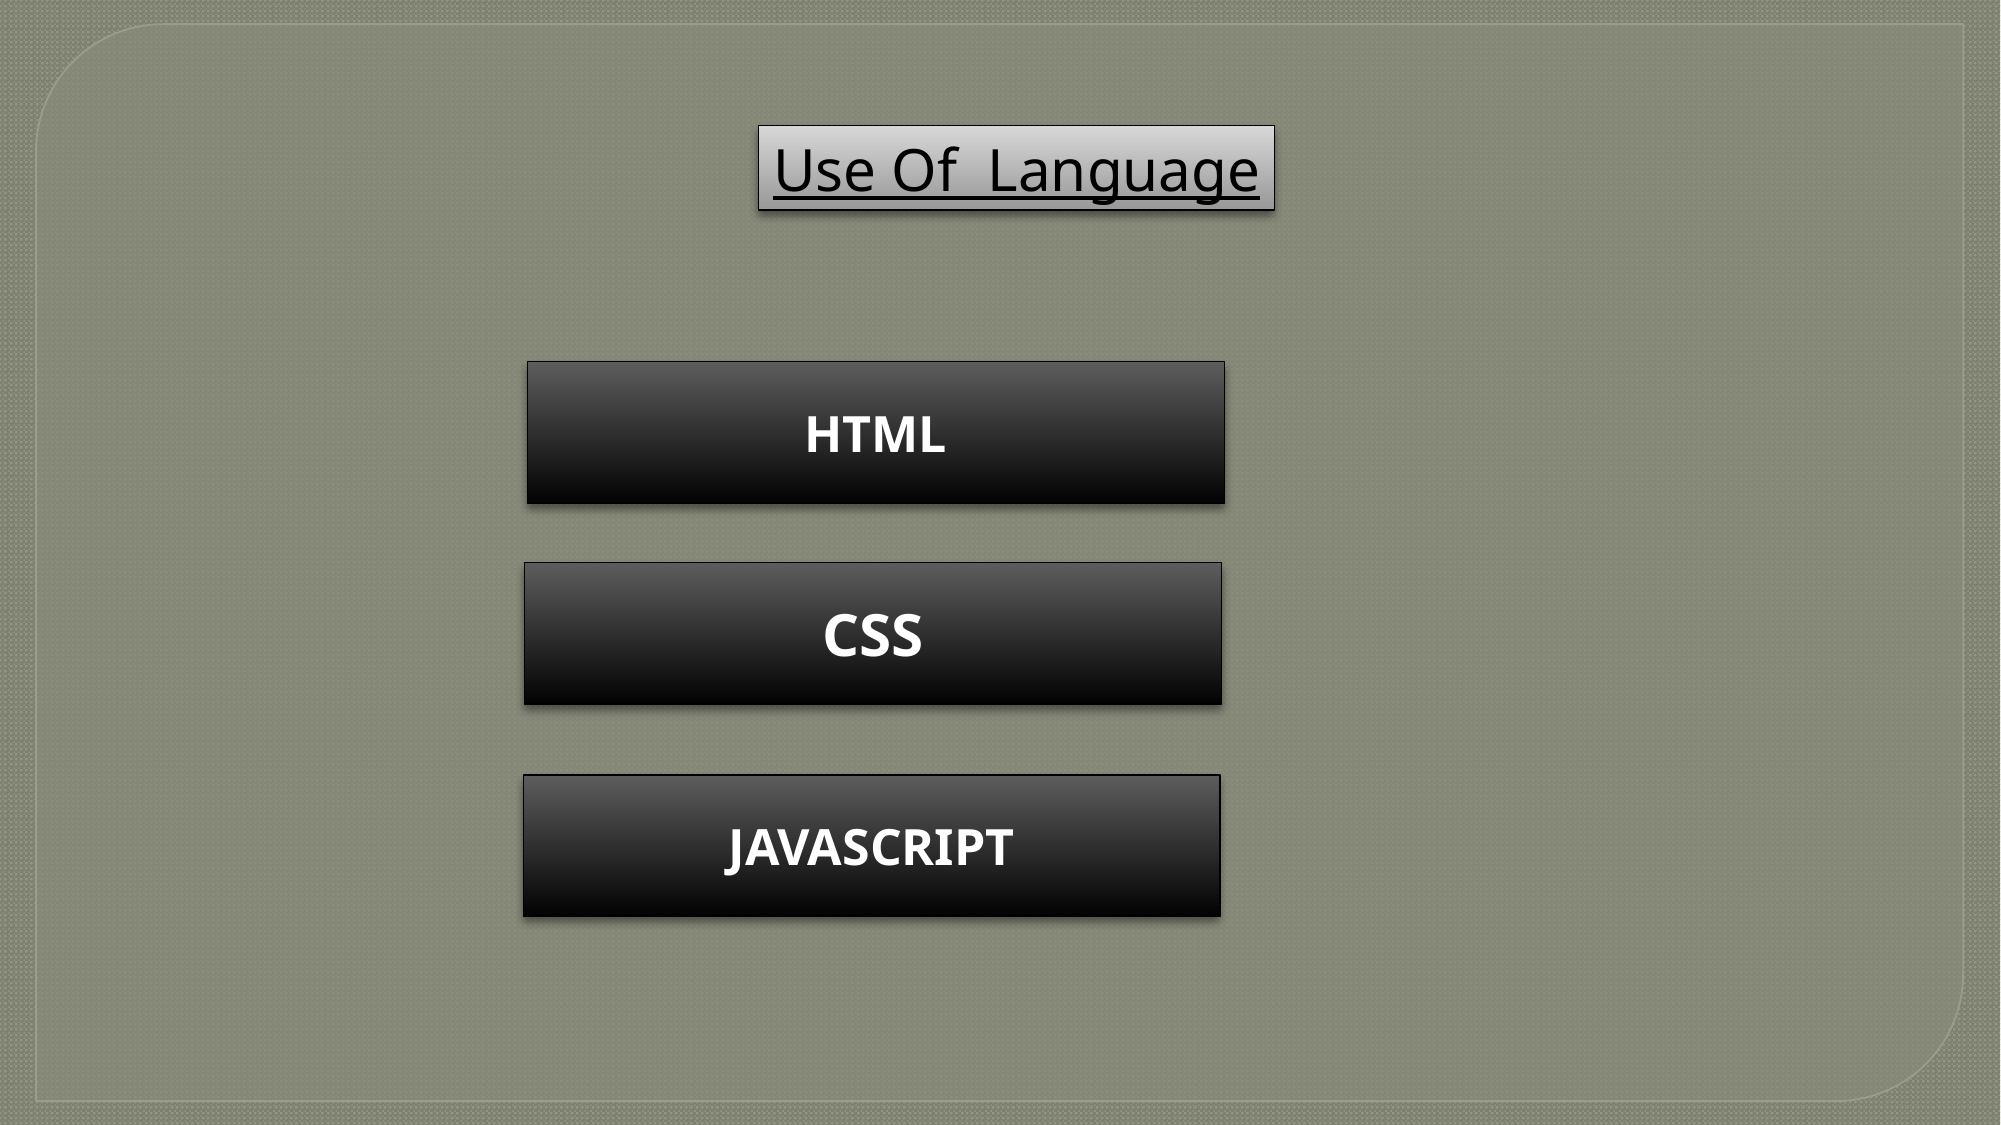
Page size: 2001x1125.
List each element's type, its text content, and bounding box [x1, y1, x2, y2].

text_box Use Of Language [758, 125, 1275, 211]
text_box JAVASCRIPT [523, 774, 1221, 917]
text_box CSS [524, 562, 1222, 705]
text_box HTML [527, 361, 1225, 504]
